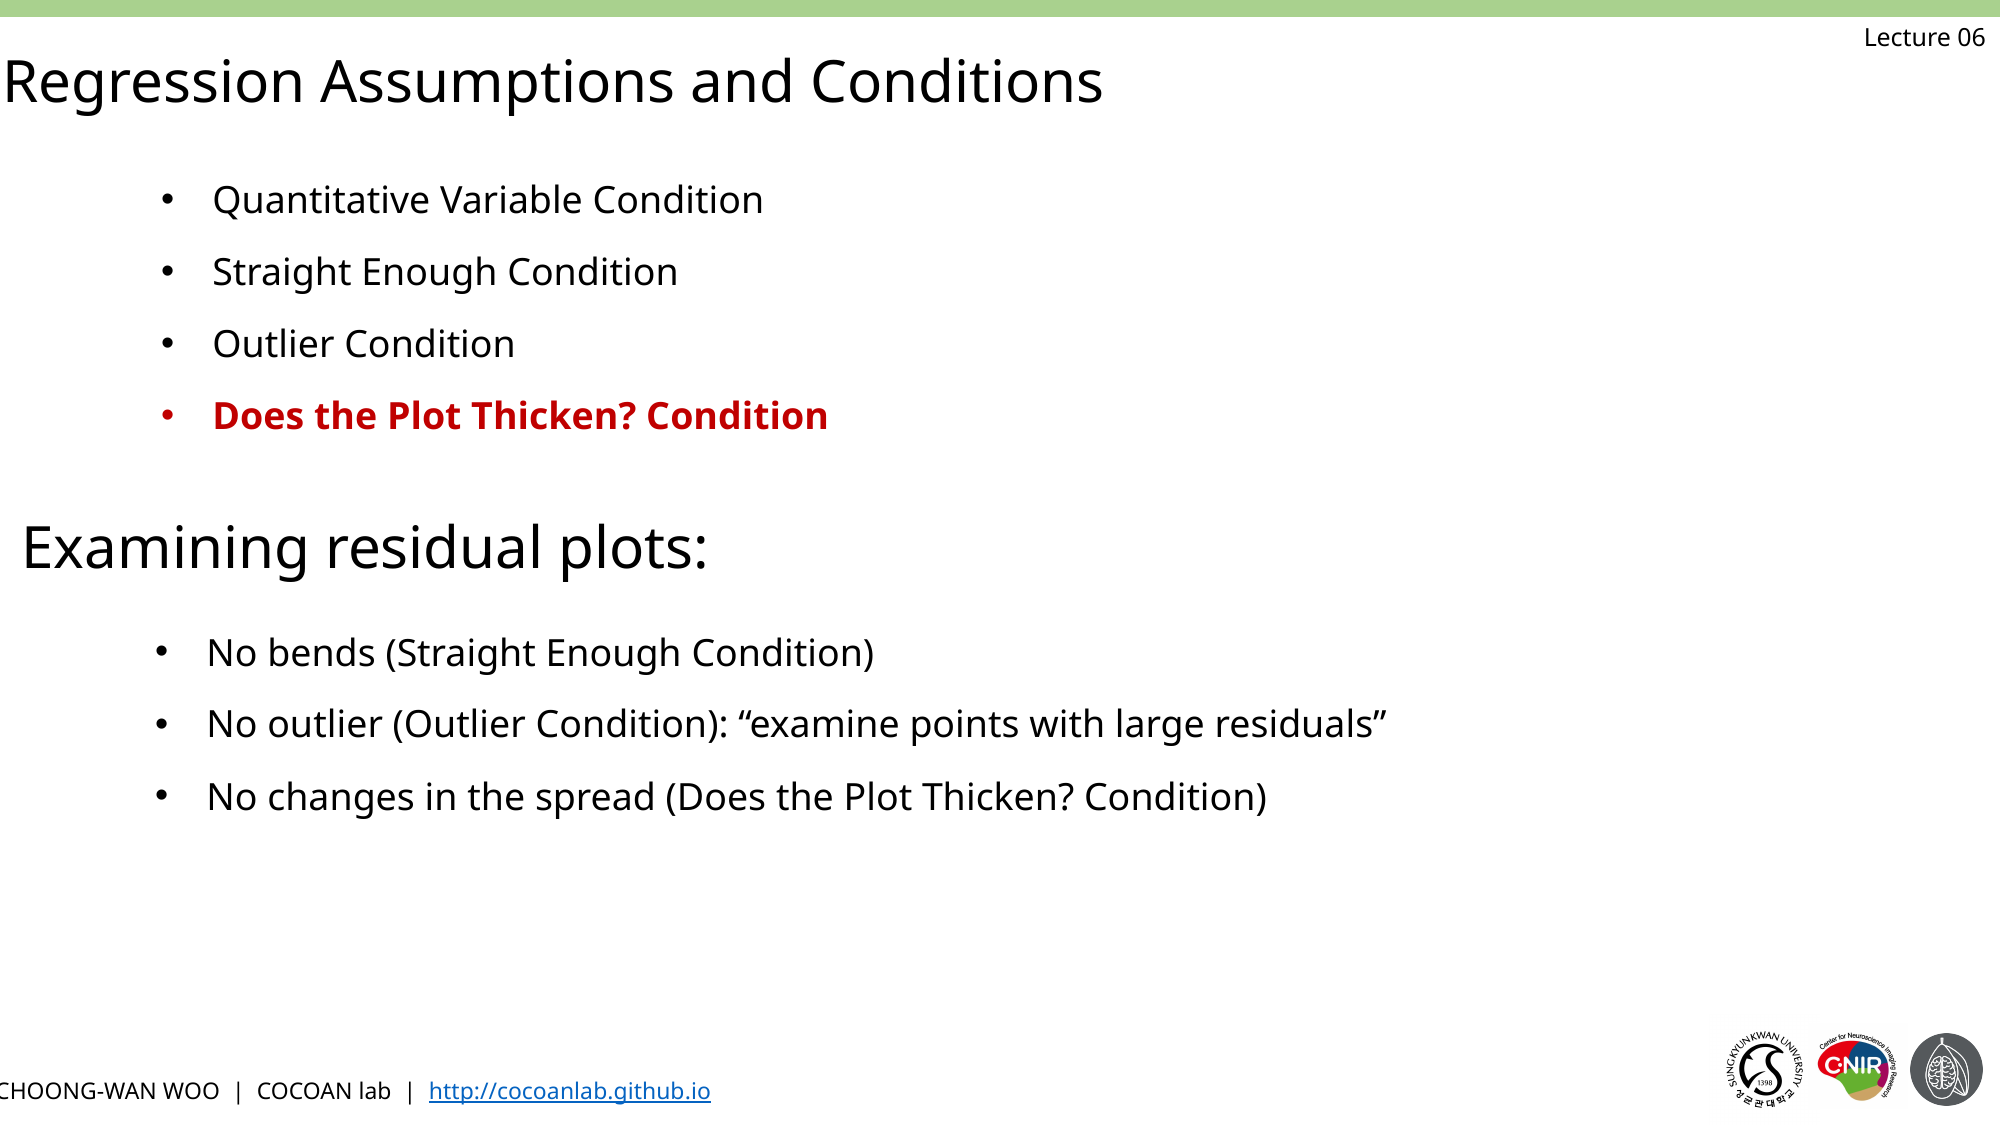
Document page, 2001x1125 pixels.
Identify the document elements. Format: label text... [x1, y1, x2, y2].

text_box Quantitative Variable Condition Straight Enough Condition Outlier Condition Does the Plot Thicken? Condition [146, 141, 845, 445]
text_box Regression Assumptions and Conditions [0, 36, 1120, 122]
text_box No bends (Straight Enough Condition) No outlier (Outlier Condition): “examine points with large residuals” No changes in the spread (Does the Plot Thicken? Condition) [140, 594, 1403, 825]
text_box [1709, 1014, 1983, 1125]
text_box Examining residual plots: [6, 502, 724, 588]
text_box CHOONG-WAN WOO | COCOAN lab | http://cocoanlab.github.io [0, 1069, 727, 1116]
text_box Lecture 06 [1623, 13, 2000, 59]
text_box [0, 0, 2000, 18]
